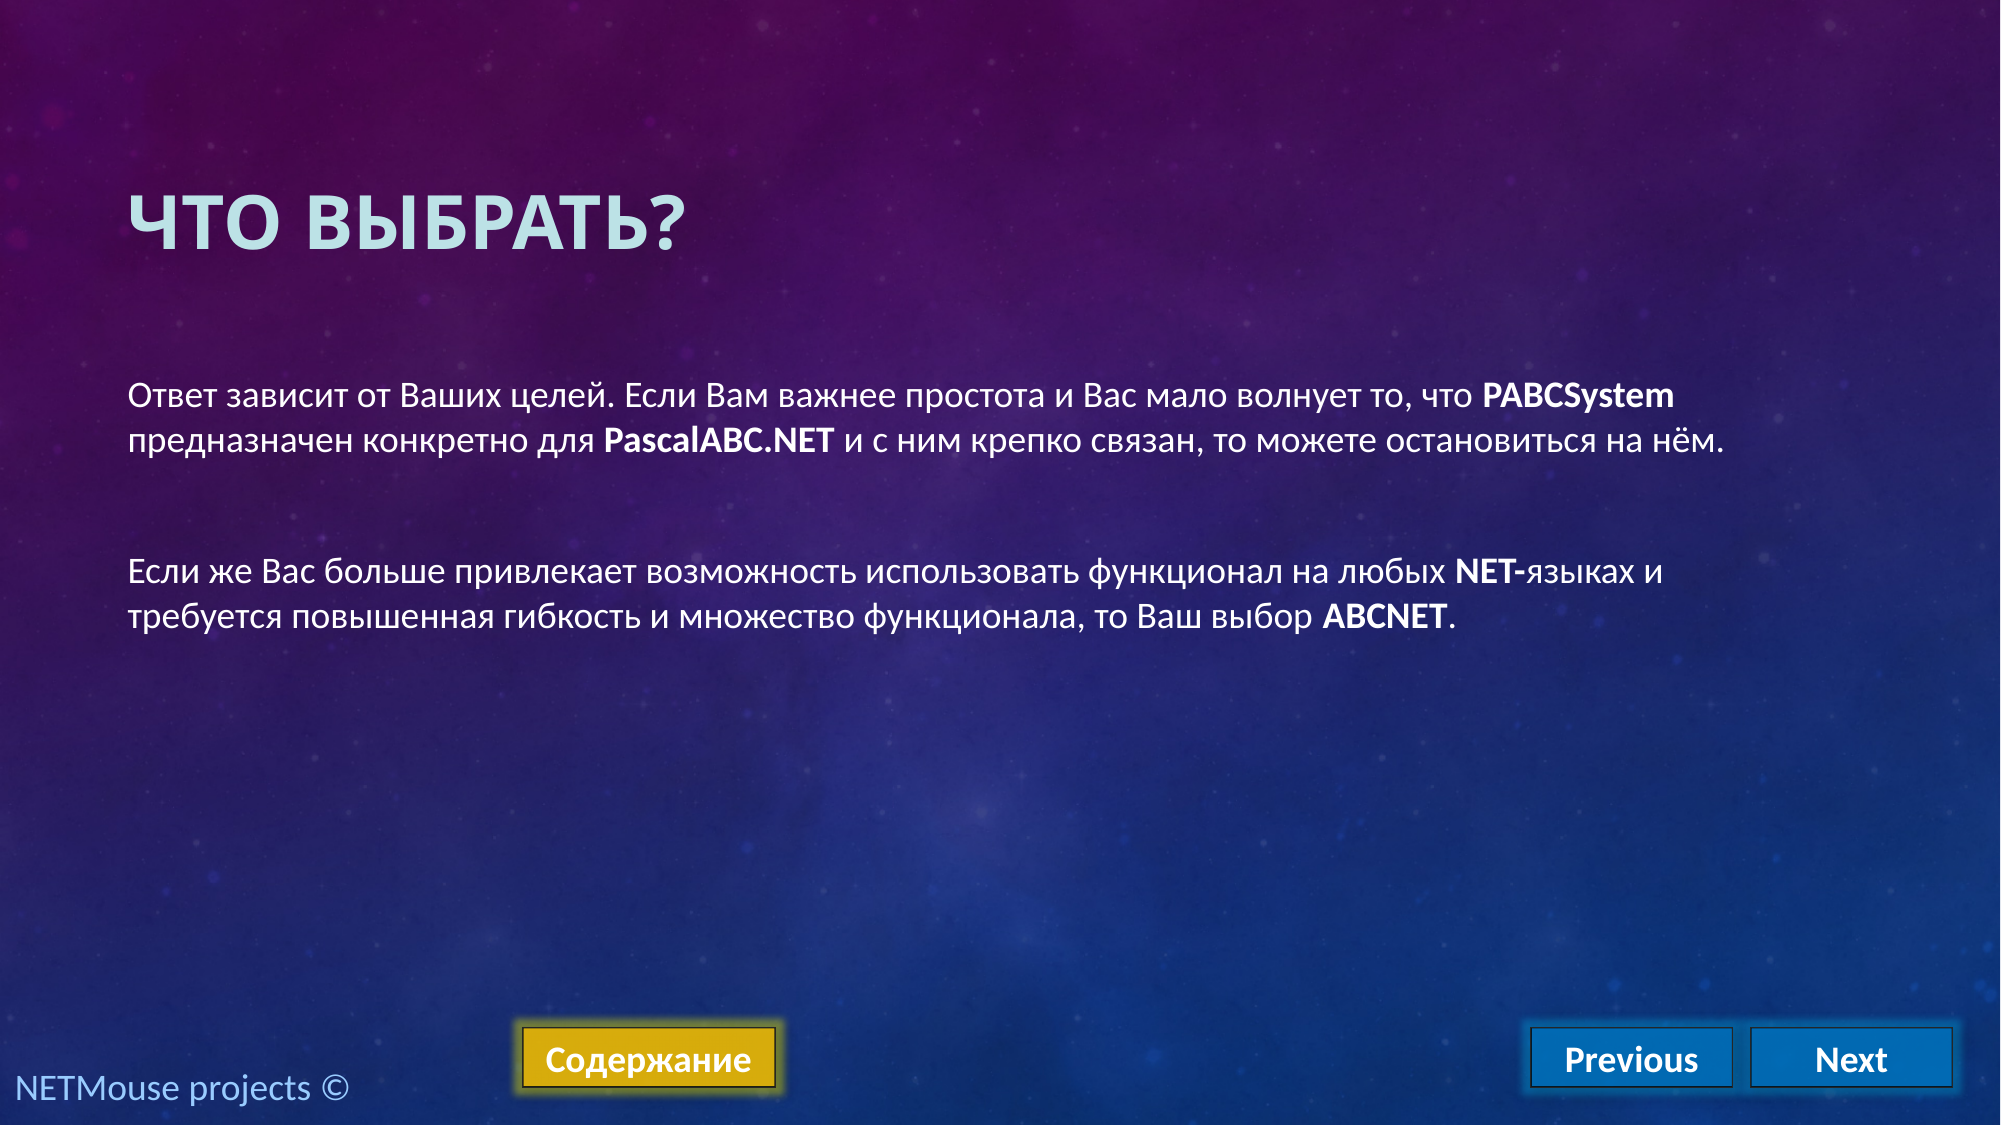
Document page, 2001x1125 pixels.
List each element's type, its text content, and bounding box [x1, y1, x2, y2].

text_box Previous [1530, 1027, 1733, 1088]
list Ответ зависит от Ваших целей. Если Вам важнее простота и Вас мало волнует то, что PABCSystem предназначен конкретно для PascalABC.NET и с ним крепко связан, то можете остановиться на нём. Если же Вас больше привлекает возможность использовать функционал на любых NET-языках и требуется повышенная гибкость и множество функционала, то Ваш выбор ABCNET. [112, 351, 1775, 655]
title Что выбрать? [112, 99, 1775, 339]
text_box NETMouse projects © [0, 1055, 377, 1116]
text_box Содержание [522, 1027, 776, 1088]
picture [0, 0, 2001, 1125]
text_box Next [1750, 1027, 1953, 1088]
